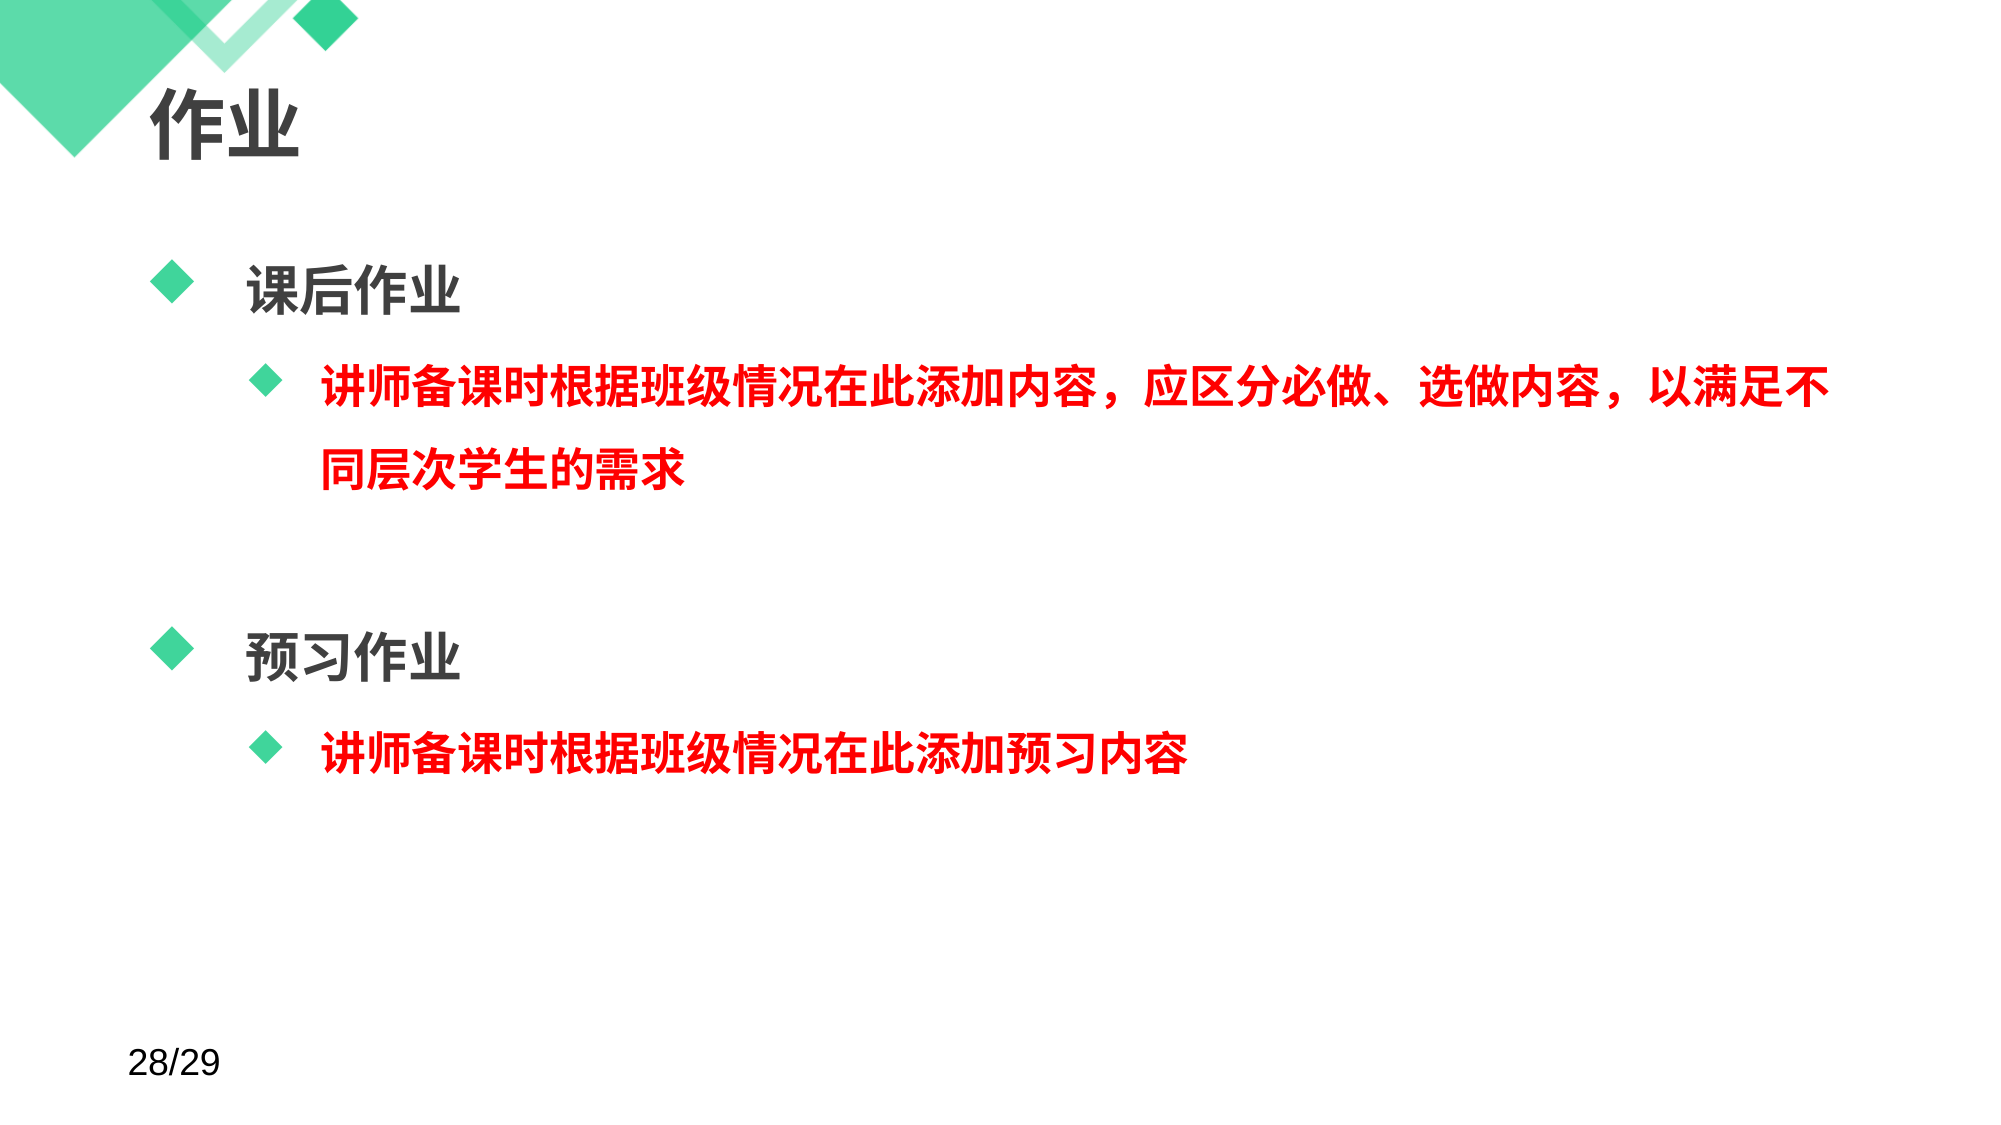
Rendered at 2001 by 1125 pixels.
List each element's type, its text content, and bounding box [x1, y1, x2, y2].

title 作业 [129, 45, 1692, 201]
list 课后作业 讲师备课时根据班级情况在此添加内容，应区分必做、选做内容，以满足不同层次学生的需求 预习作业 讲师备课时根据班级情况在此添加预习内容 [126, 214, 1880, 1006]
picture [0, 0, 2000, 1125]
